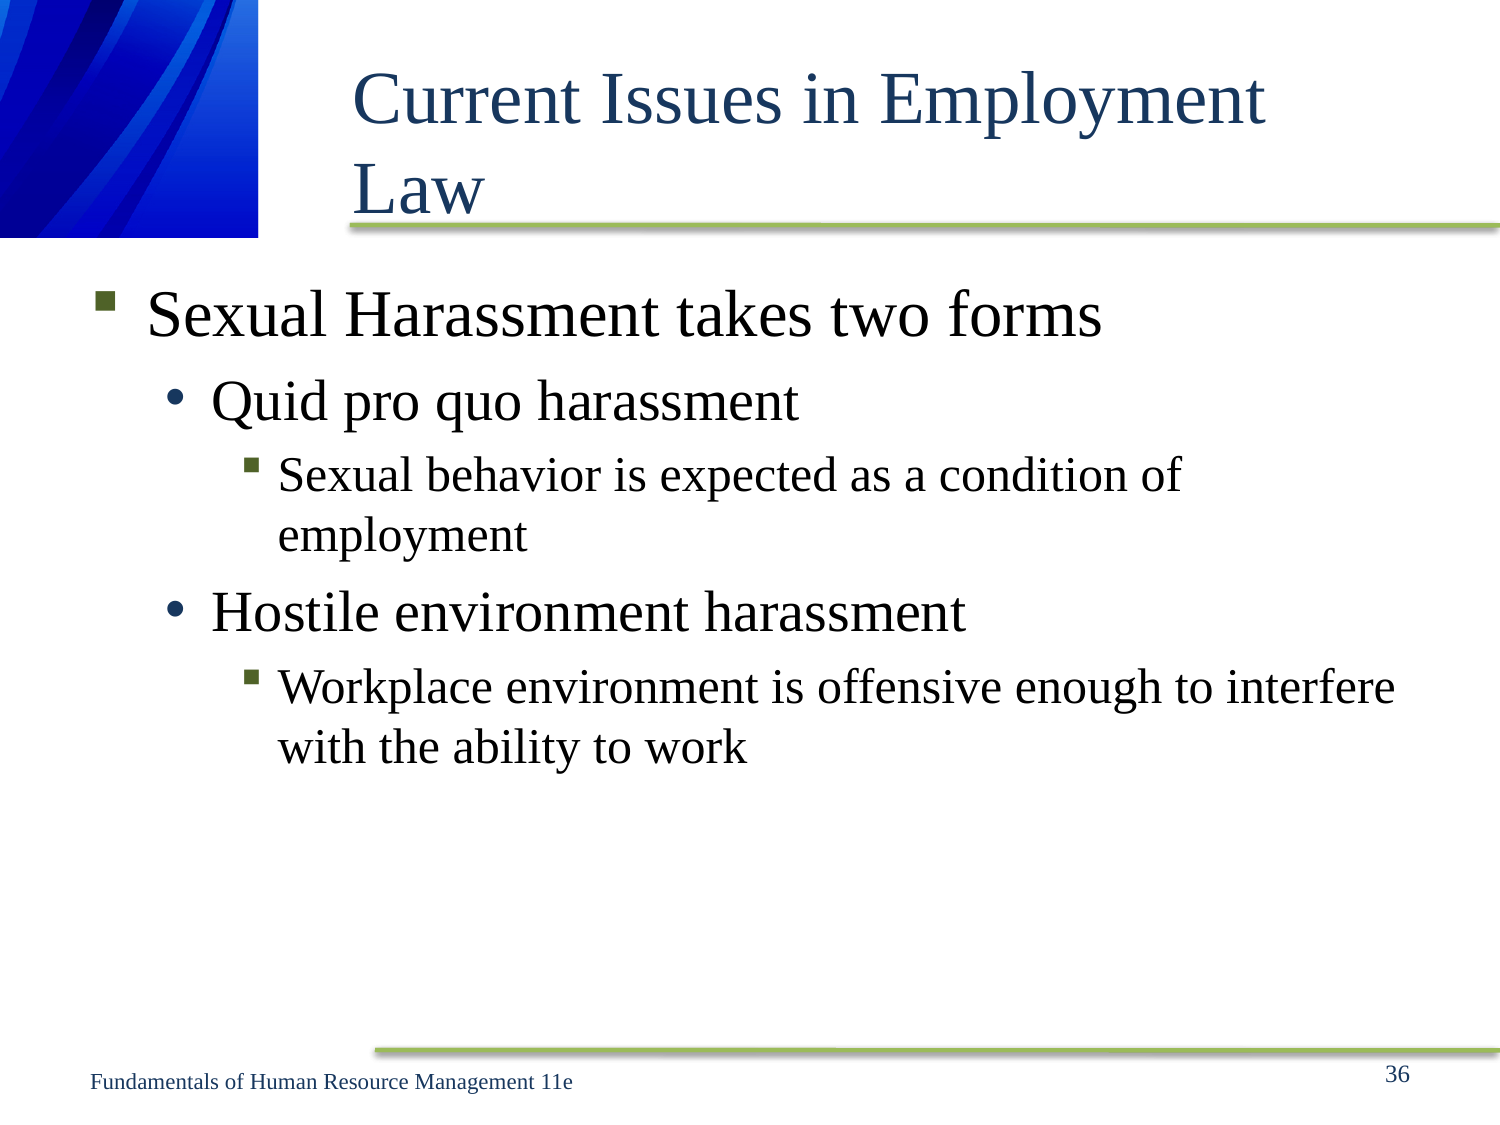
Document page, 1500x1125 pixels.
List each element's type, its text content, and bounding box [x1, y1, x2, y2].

footer Fundamentals of Human Resource Management 11e [75, 1050, 638, 1110]
title Current Issues in Employment Law [337, 44, 1426, 233]
list Sexual Harassment takes two forms Quid pro quo harassment Sexual behavior is expected as a condition of employment Hostile environment harassment Workplace environment is offensive enough to interfere with the ability to work [74, 262, 1426, 1006]
picture [0, 0, 259, 238]
slide_number 36 [1074, 1042, 1425, 1103]
